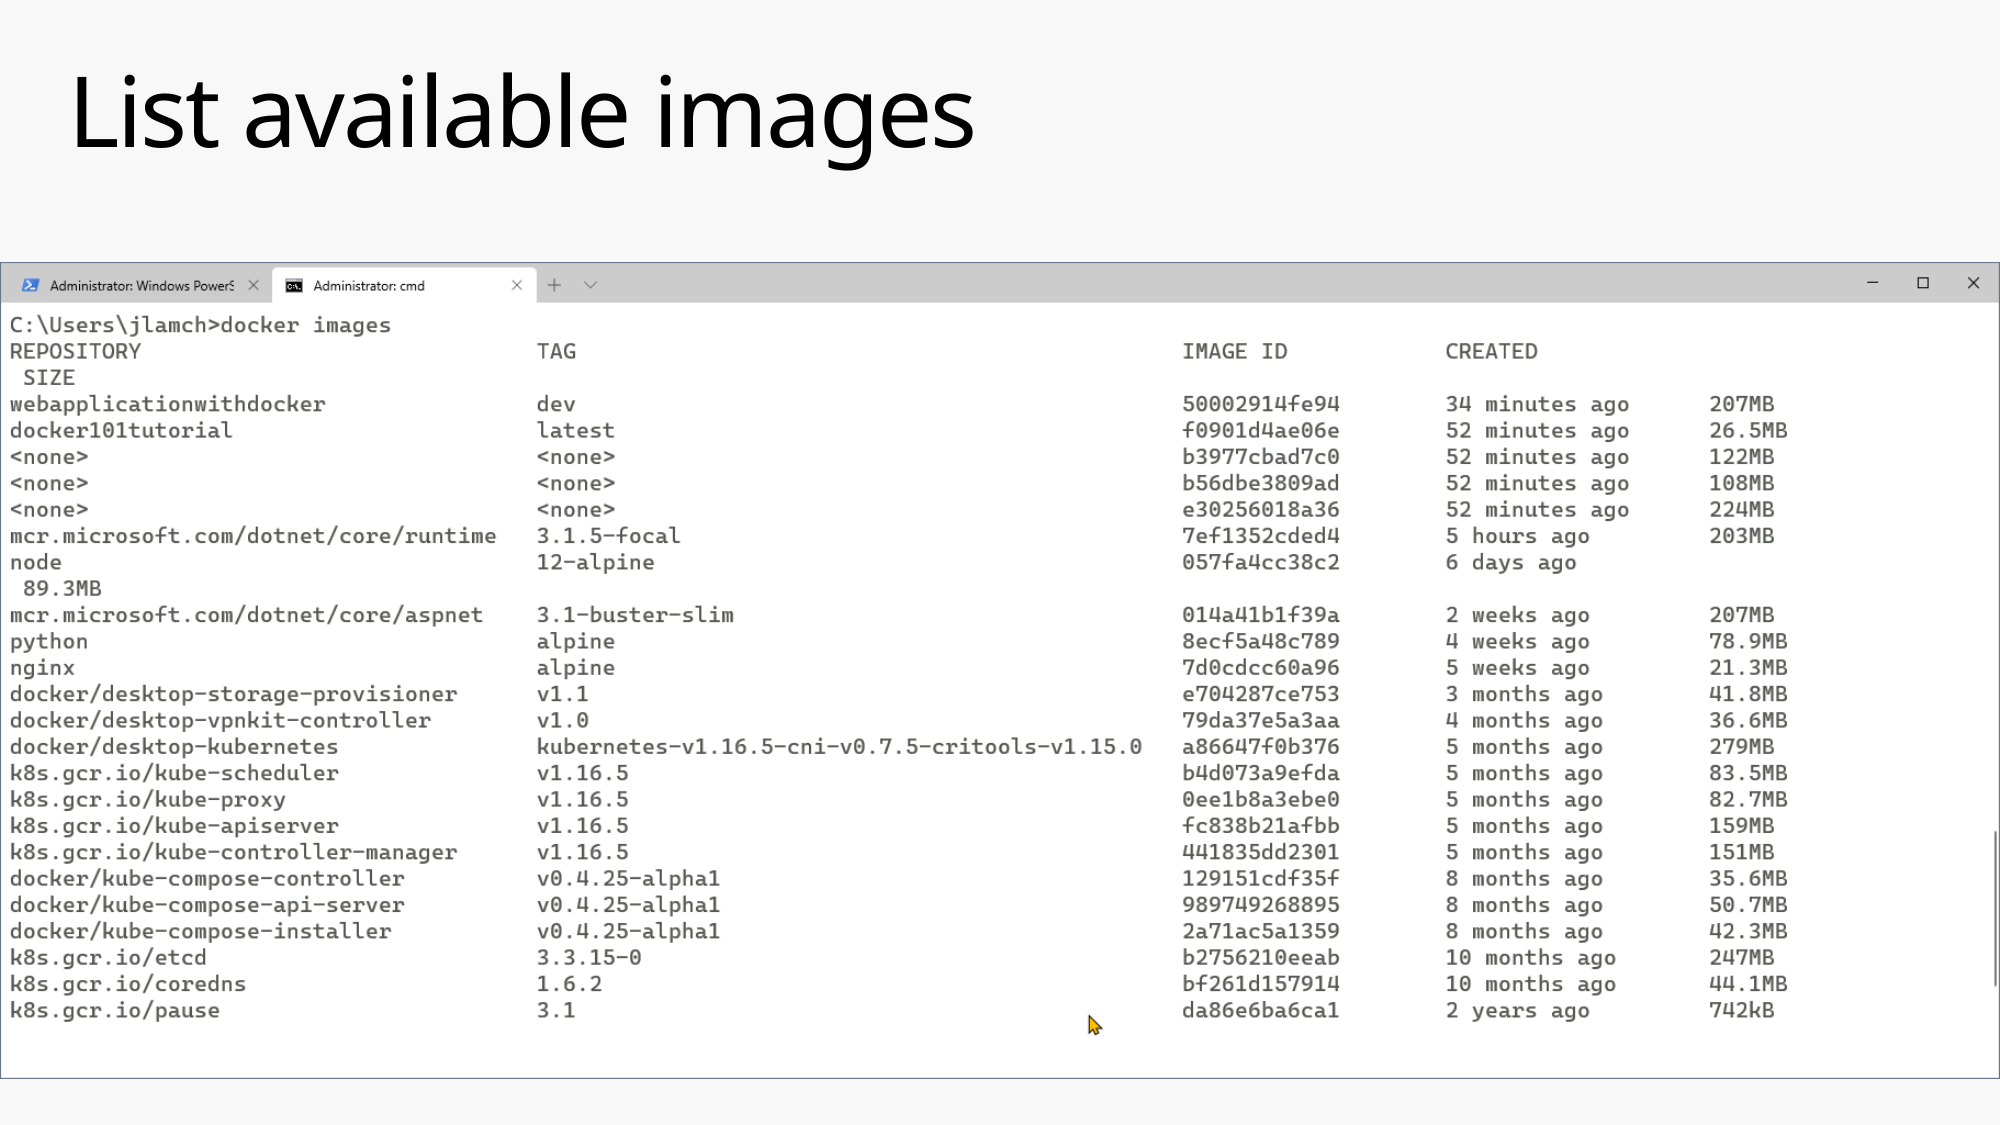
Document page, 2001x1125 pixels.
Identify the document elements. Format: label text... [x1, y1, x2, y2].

picture [0, 261, 2000, 1079]
title List available images [44, 47, 1957, 196]
